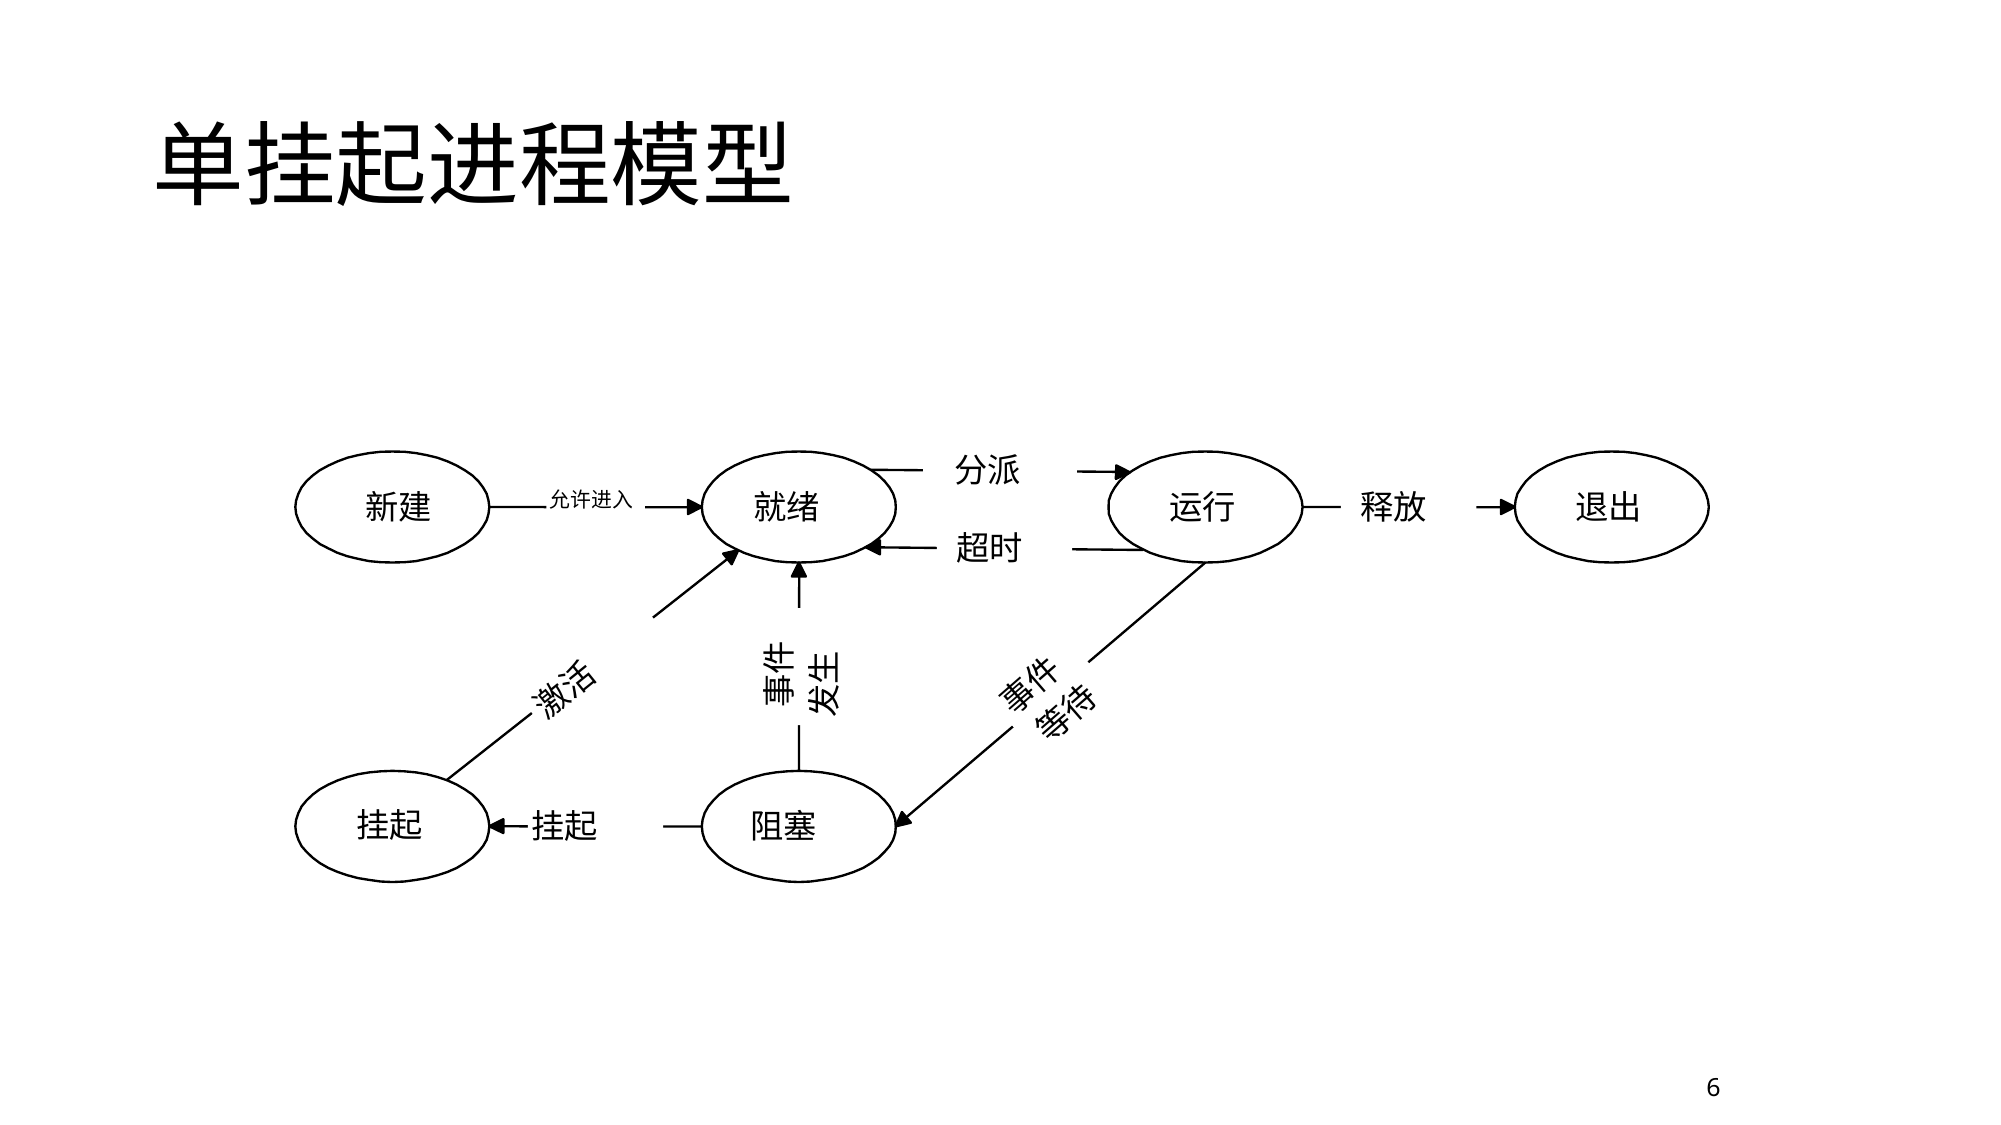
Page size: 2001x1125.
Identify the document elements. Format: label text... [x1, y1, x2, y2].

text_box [295, 445, 1709, 883]
text_box 6 [1654, 1064, 1736, 1125]
title 单挂起进程模型 [137, 59, 1863, 278]
